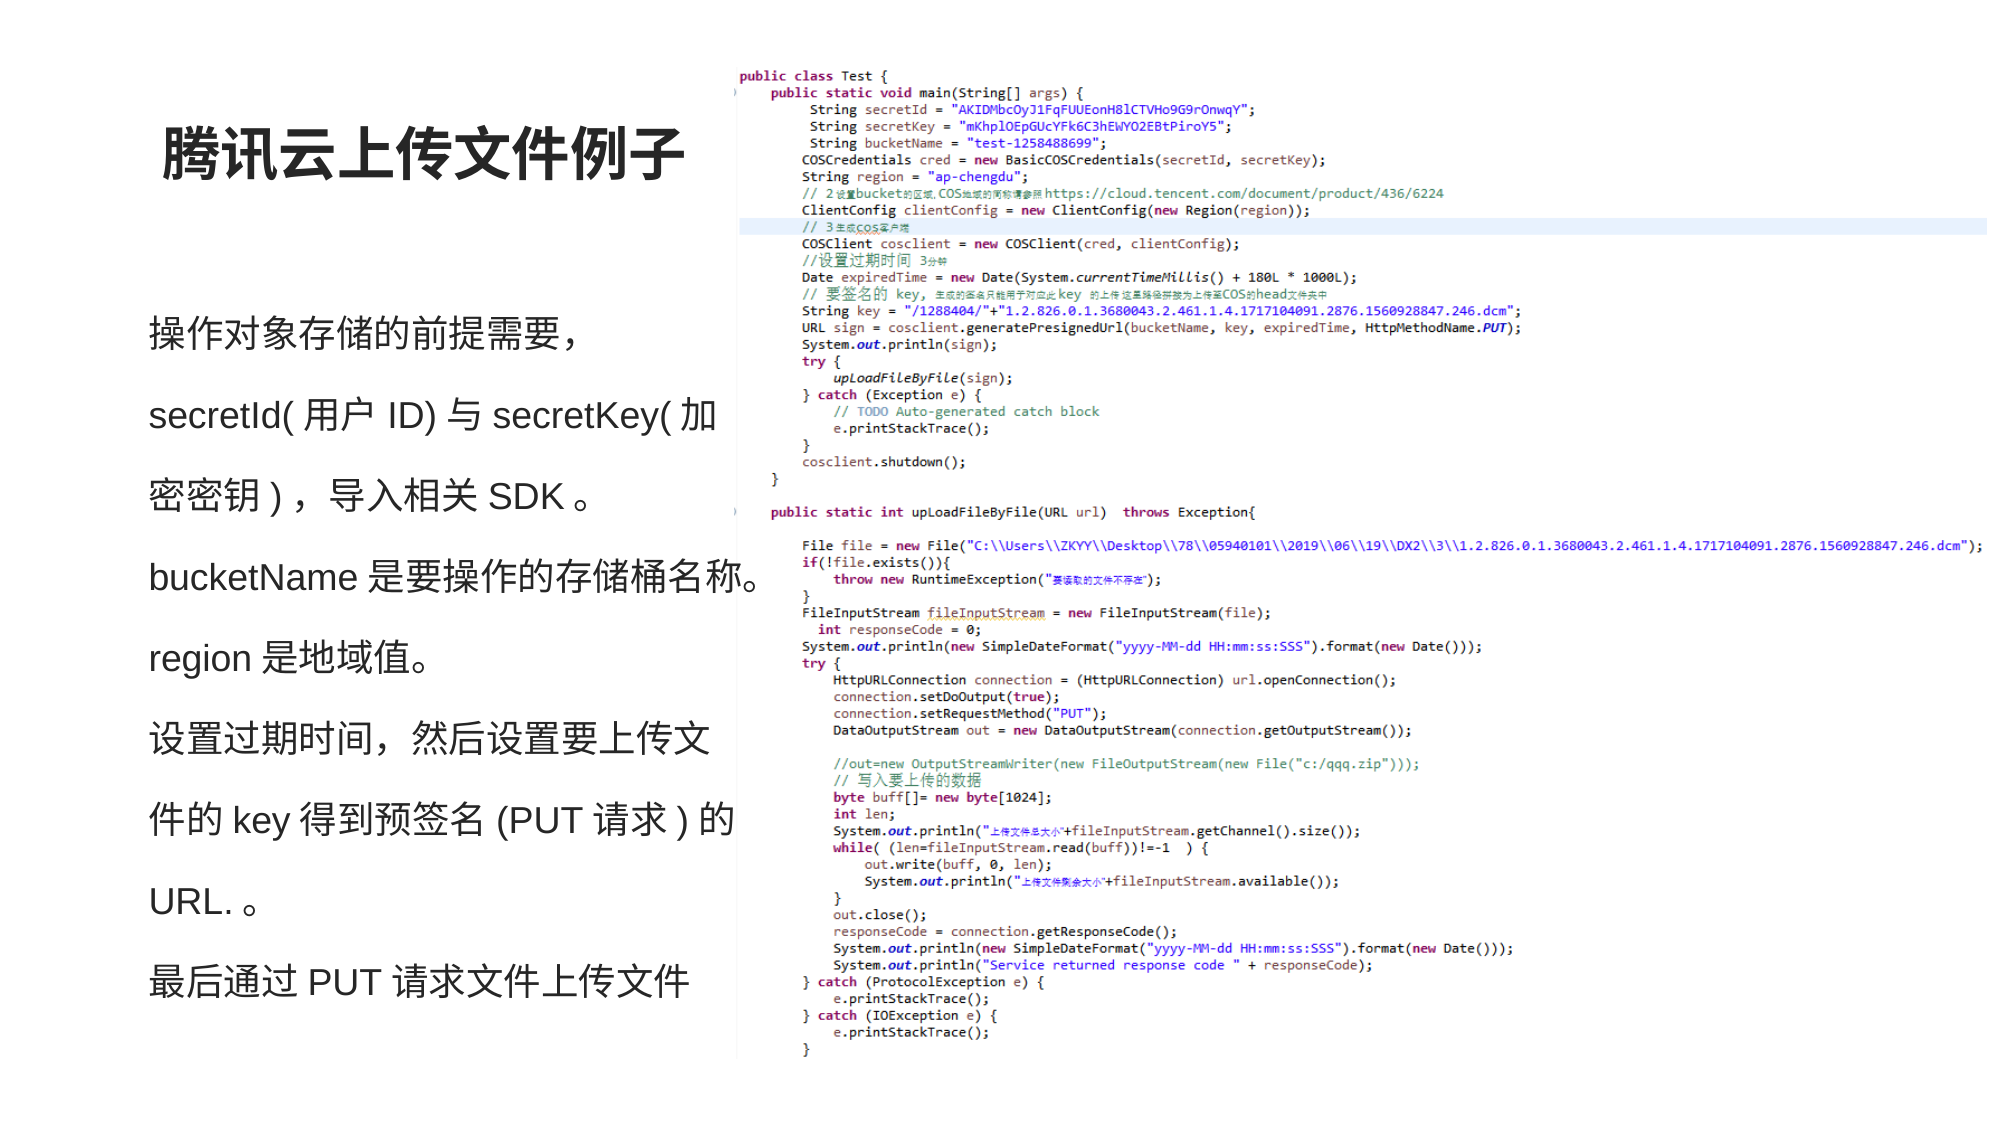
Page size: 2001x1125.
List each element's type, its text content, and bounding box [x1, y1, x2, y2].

text_box 操作对象存储的前提需要， secretId(用户ID)与secretKey(加密密钥)，导入相关SDK。 bucketName是要操作的存储桶名称。 region是地域值。 设置过期时间，然后设置要上传文件的key得到预签名(PUT请求)的URL.。 最后通过PUT请求文件上传文件 [133, 266, 734, 1029]
picture [734, 66, 1987, 1059]
text_box 腾讯云上传文件例子 [147, 95, 734, 227]
